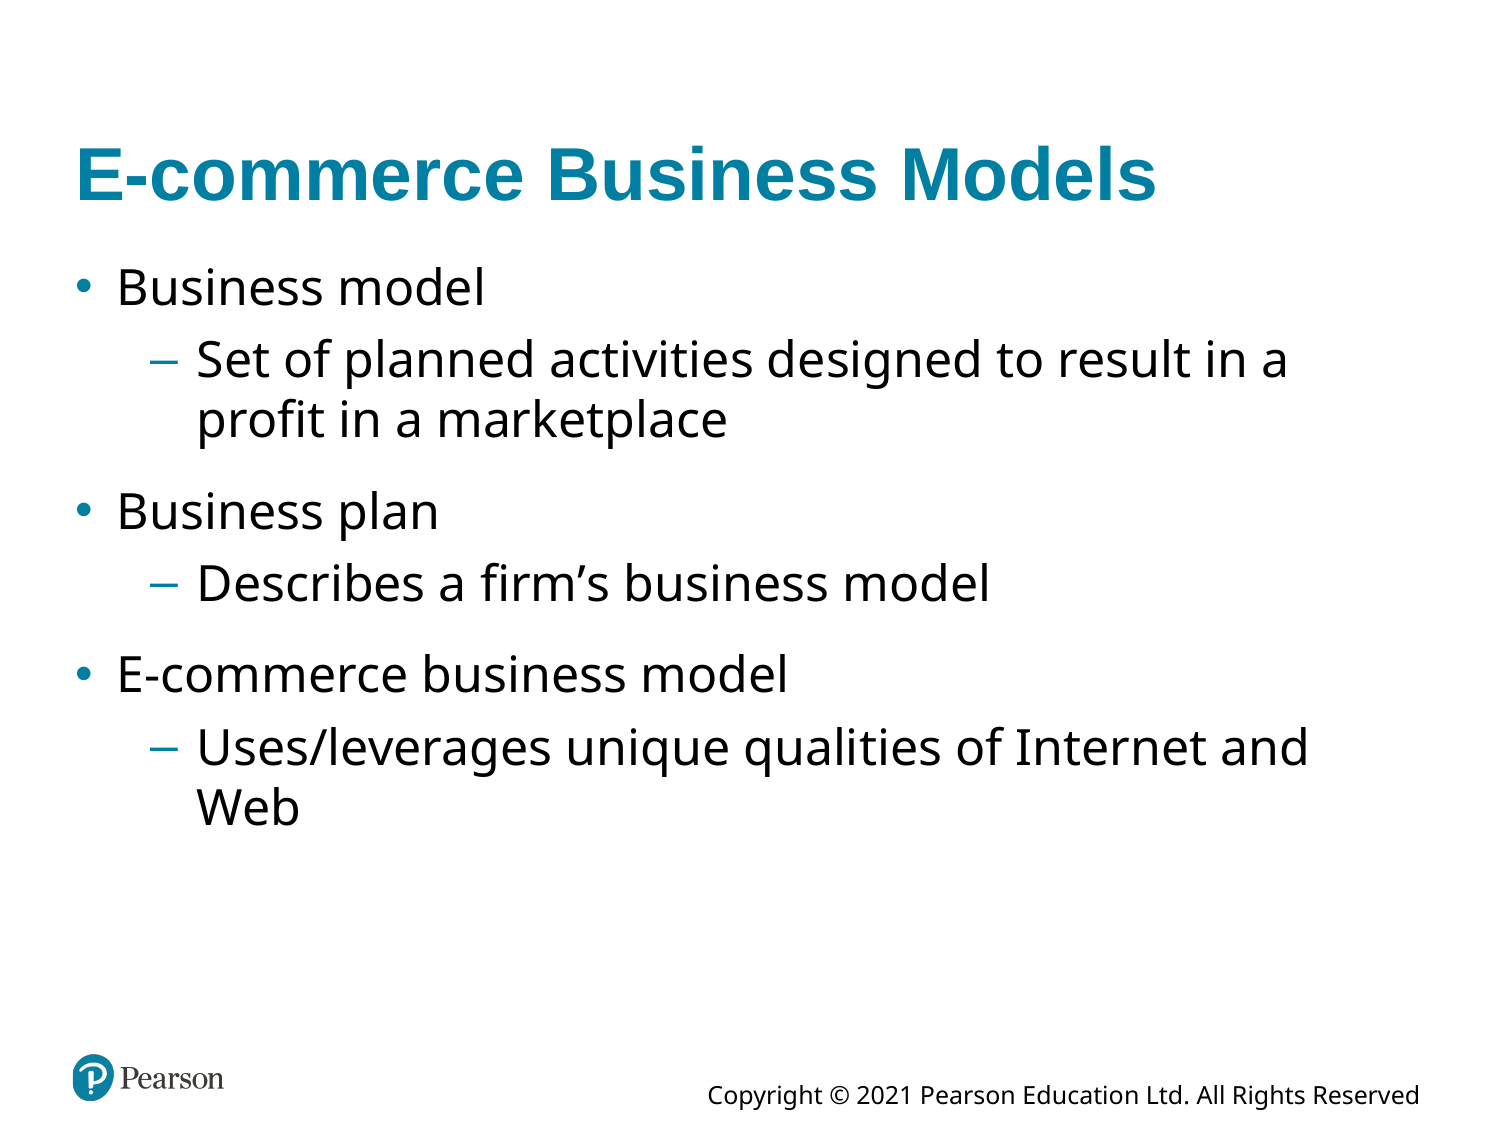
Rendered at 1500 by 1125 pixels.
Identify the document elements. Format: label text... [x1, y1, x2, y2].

picture [72, 1054, 88, 1070]
picture [80, 1063, 106, 1088]
title E-commerce Business Models [75, 35, 1425, 216]
list Business model Set of planned activities designed to result in a profit in a marketplace Business plan Describes a firm’s business model E-commerce business model Uses/leverages unique qualities of Internet and Web [75, 255, 1425, 983]
picture [72, 1087, 83, 1101]
picture [98, 1054, 224, 1101]
